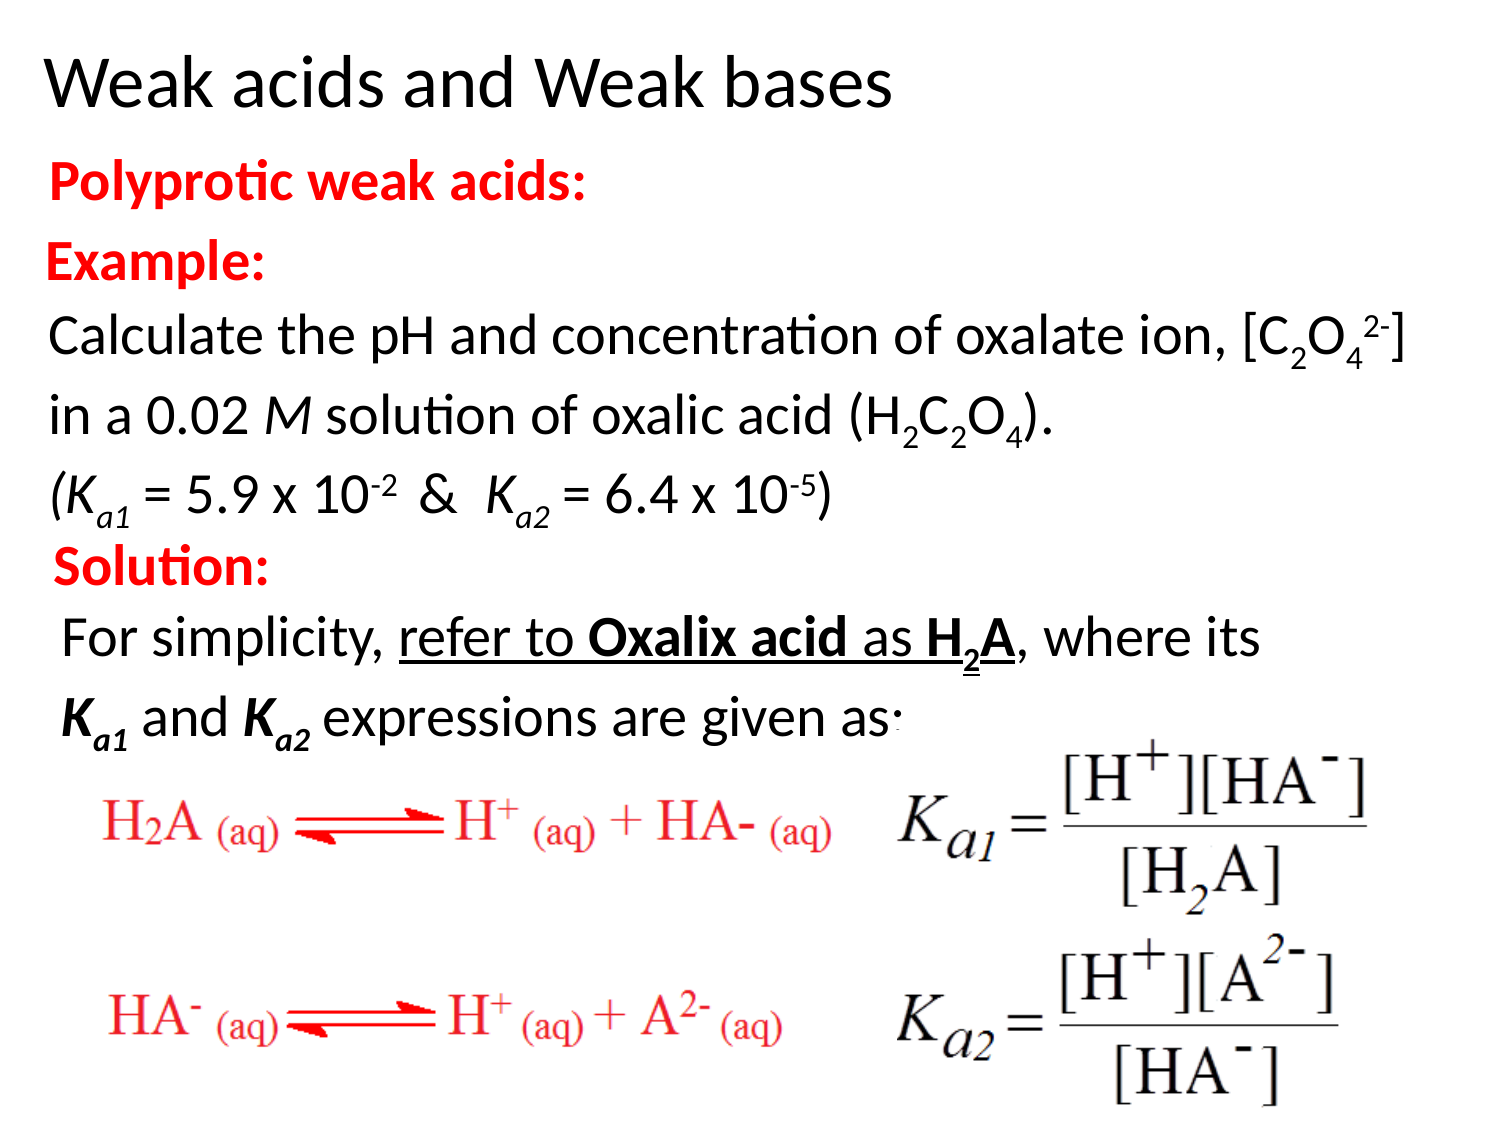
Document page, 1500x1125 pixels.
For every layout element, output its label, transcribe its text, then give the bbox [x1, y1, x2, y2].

text_box Weak acids and Weak bases [28, 24, 910, 130]
text_box Polyprotic weak acids: [35, 134, 603, 220]
text_box Example: [30, 214, 282, 300]
picture [82, 961, 813, 1077]
text_box Solution: [39, 519, 286, 605]
picture [84, 772, 856, 881]
text_box For simplicity, refer to Oxalix acid as H2A, where its Ka1 and Ka2 expressions are given as: [46, 590, 1290, 766]
picture [893, 730, 1386, 1125]
text_box Calculate the pH and concentration of oxalate ion, [C2O42-] in a 0.02 M solution of oxalic acid (H2C2O4). (Ka1 = 5.9 x 10-2 & Ka2 = 6.4 x 10-5) [33, 288, 1474, 543]
